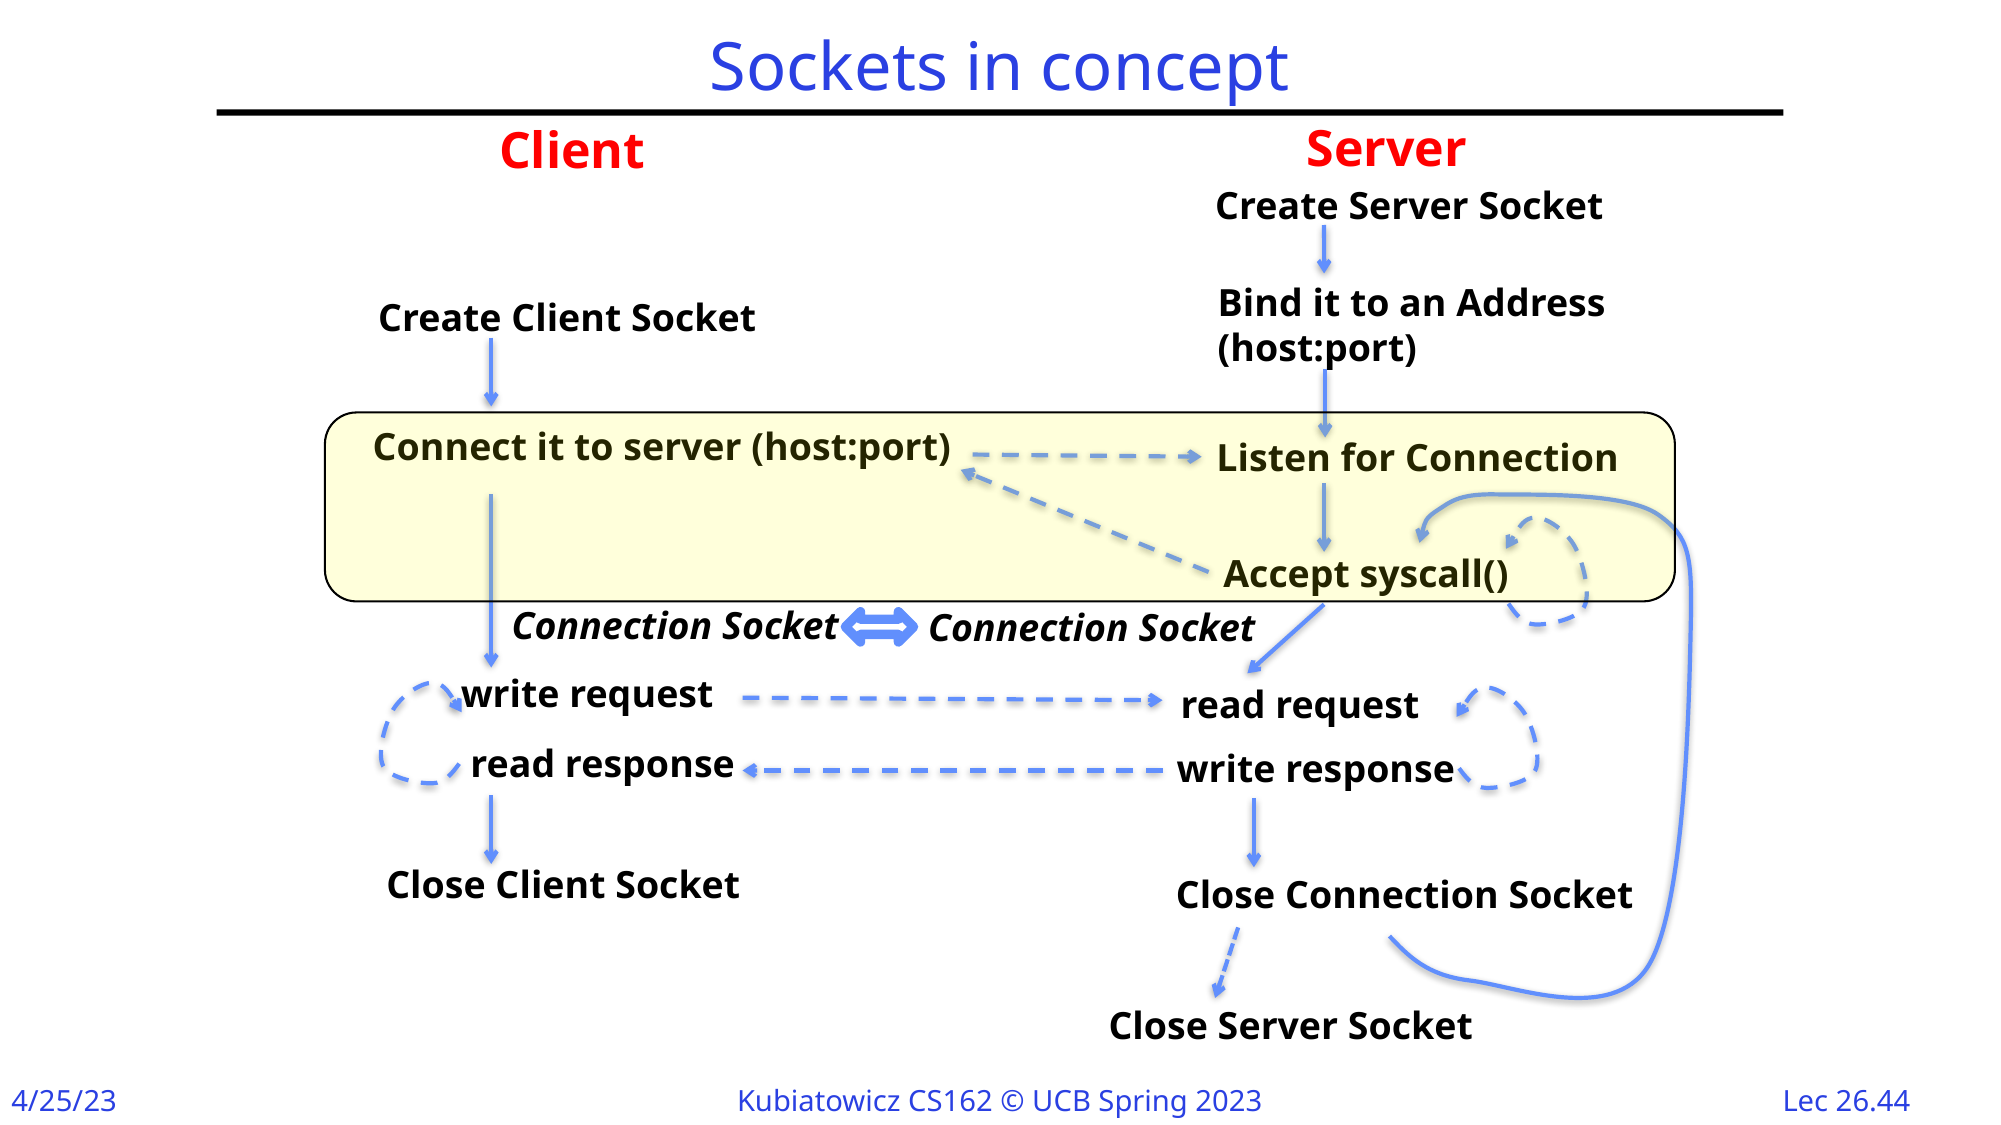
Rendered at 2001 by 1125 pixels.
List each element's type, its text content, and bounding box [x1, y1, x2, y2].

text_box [454, 662, 1163, 724]
text_box [1593, 412, 1675, 602]
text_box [367, 286, 957, 477]
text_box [742, 737, 1466, 799]
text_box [960, 469, 1207, 573]
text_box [1212, 482, 1588, 625]
text_box read request [1165, 673, 1435, 733]
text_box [972, 454, 1208, 458]
text_box Client [484, 111, 661, 187]
title Sockets in concept [216, 24, 1784, 113]
text_box read response [455, 733, 750, 793]
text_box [488, 494, 1325, 674]
text_box Close Client Socket [371, 853, 756, 914]
text_box Close Server Socket [1093, 994, 1489, 1055]
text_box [1203, 174, 1629, 488]
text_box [1214, 927, 1239, 999]
text_box [1387, 526, 1694, 1001]
text_box [962, 412, 1198, 468]
text_box [324, 412, 955, 602]
text_box [378, 681, 461, 786]
text_box Close Connection Socket [1161, 863, 1389, 924]
text_box Server [1291, 108, 1483, 173]
